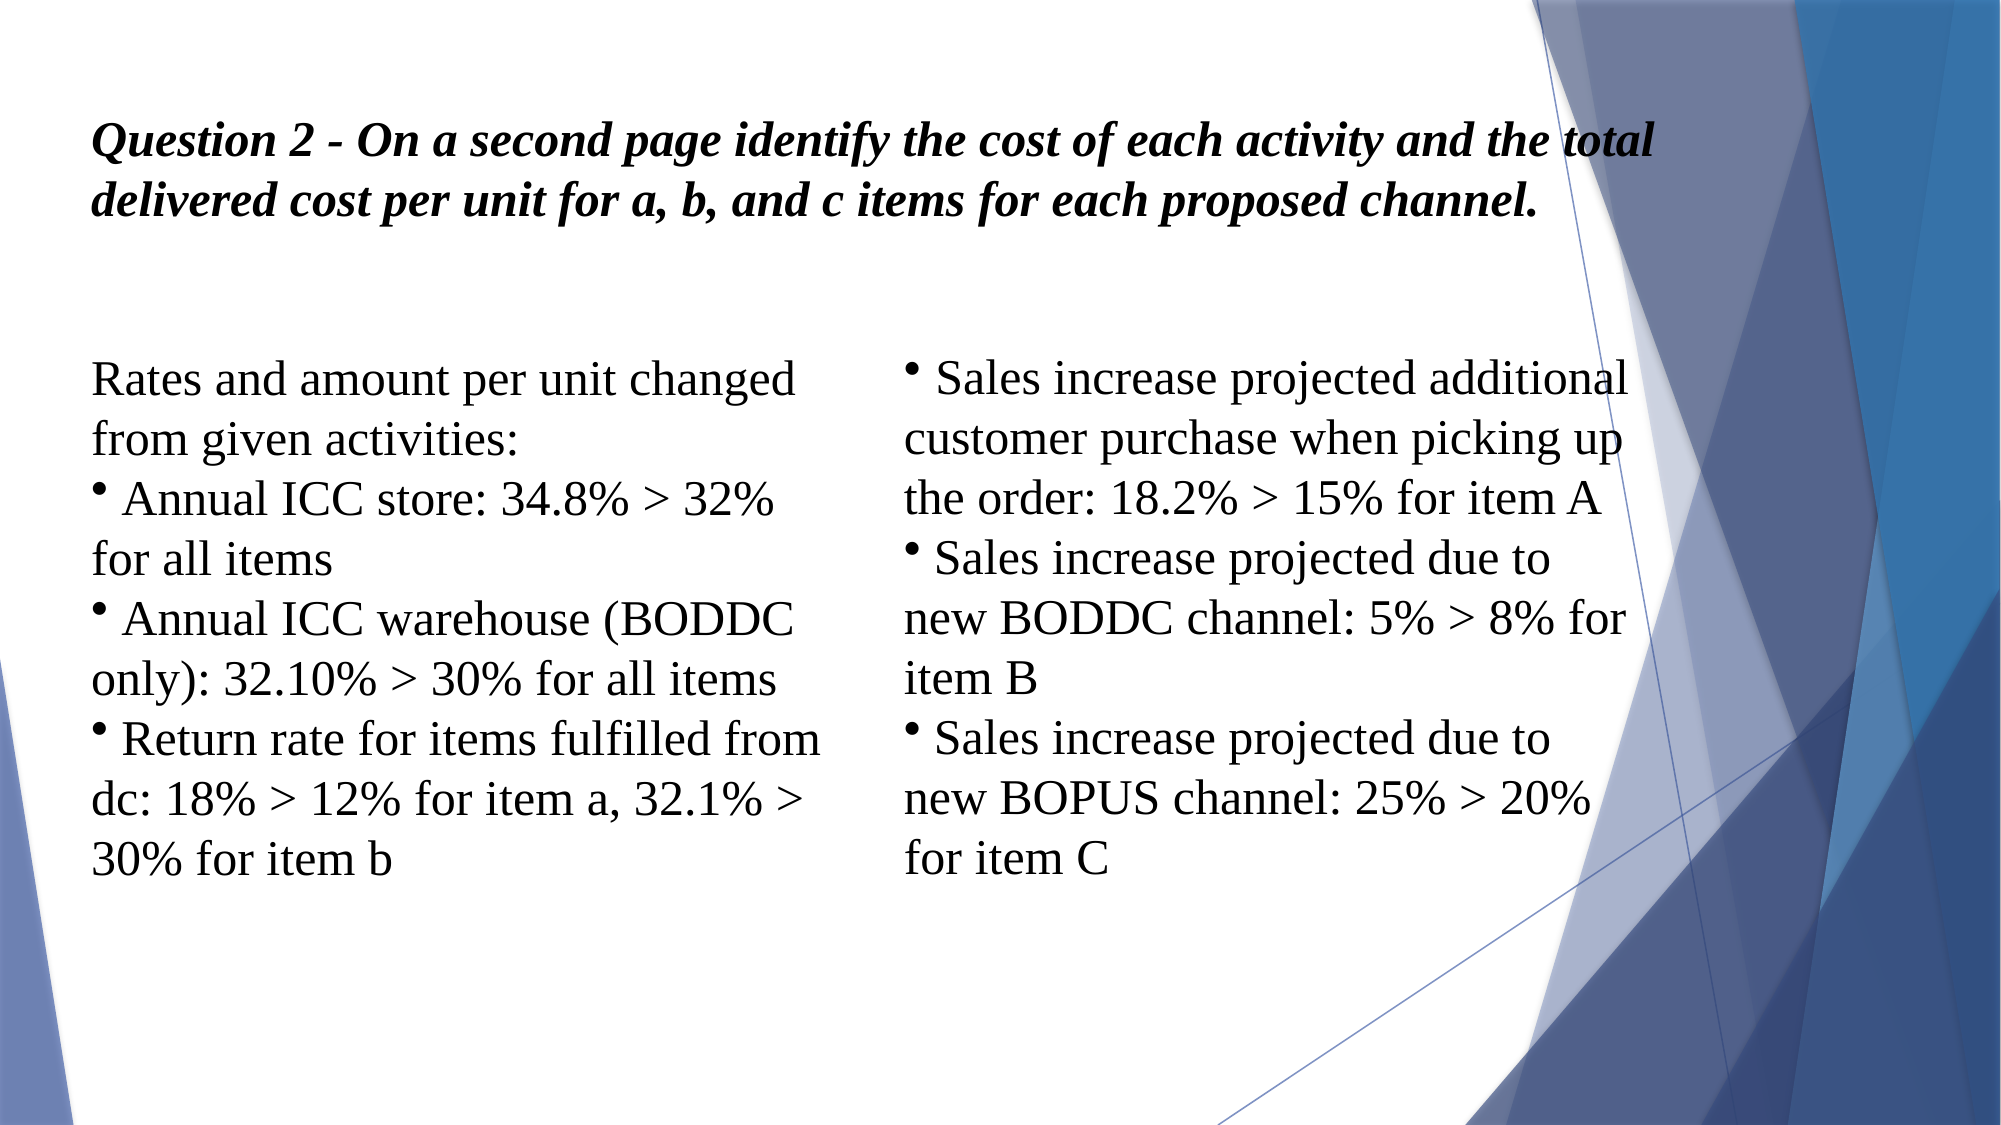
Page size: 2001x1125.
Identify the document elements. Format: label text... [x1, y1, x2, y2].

list Rates and amount per unit changed from given activities: Annual ICC store: 34.8% > 32% for all items Annual ICC warehouse (BODDC only): 32.10% > 30% for all items Return rate for items fulfilled from dc: 18% > 12% for item a, 32.1% > 30% for item b [76, 292, 839, 953]
title Question 2 - On a second page identify the cost of each activity and the total delivered cost per unit for a, b, and c items for each proposed channel. [76, 98, 1702, 412]
list Sales increase projected additional customer purchase when picking up the order: 18.2% > 15% for item A Sales increase projected due to new BODDC channel: 5% > 8% for item B Sales increase projected due to new BOPUS channel: 25% > 20% for item C [888, 265, 1651, 919]
